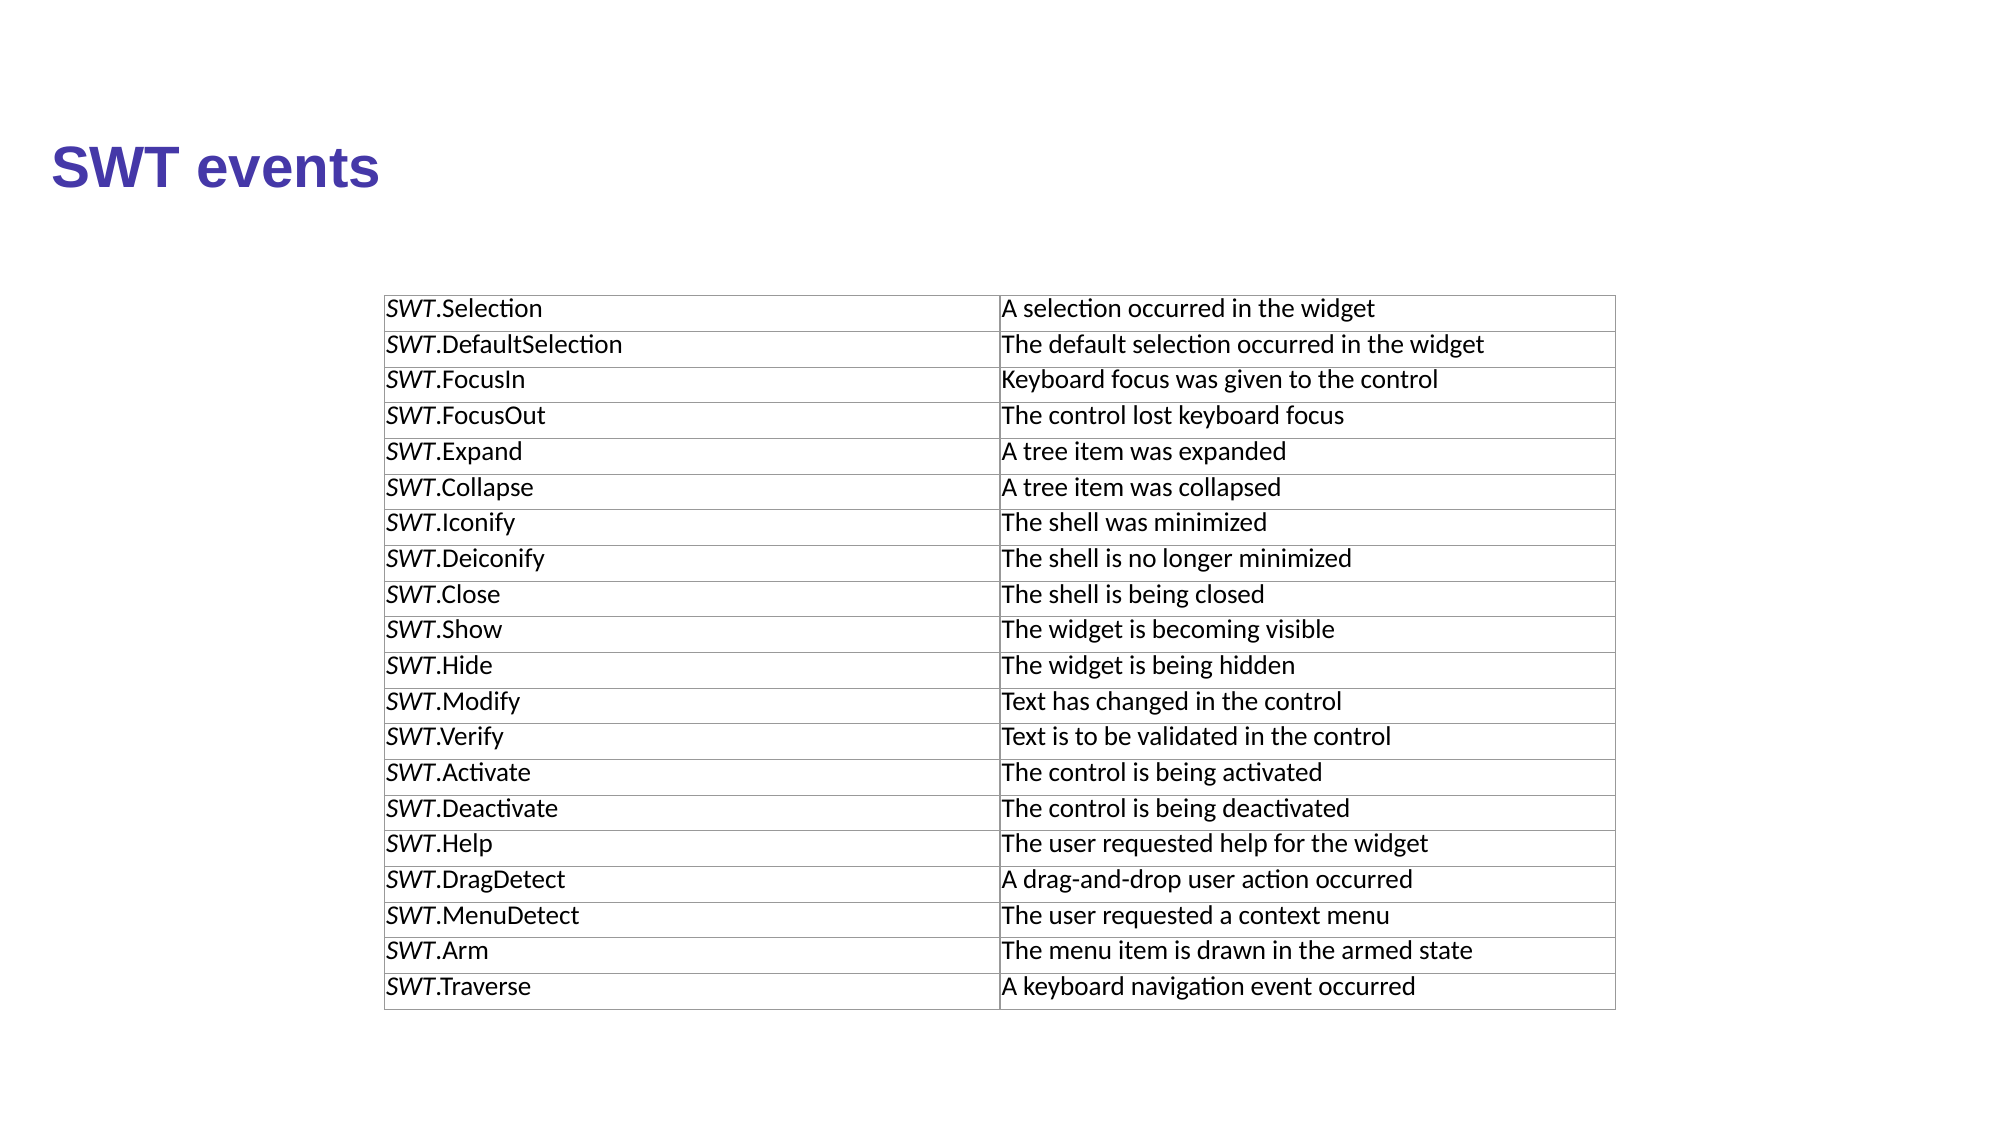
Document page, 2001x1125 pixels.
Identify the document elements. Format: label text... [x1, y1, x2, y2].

table_cell The shell is no longer minimized [1001, 546, 1615, 581]
table_cell SWT.Deiconify [385, 546, 999, 581]
table_cell SWT.DragDetect [385, 867, 999, 902]
table_cell SWT.Traverse [385, 974, 999, 1009]
table_cell SWT.Modify [385, 689, 999, 723]
table_cell SWT.Close [385, 582, 999, 616]
table_cell SWT.Show [385, 617, 999, 652]
table_cell The user requested a context menu [1001, 903, 1615, 937]
table_cell SWT.FocusIn [385, 368, 999, 402]
table_cell SWT.Collapse [385, 475, 999, 509]
table_cell The widget is becoming visible [1001, 617, 1615, 652]
table_cell Keyboard focus was given to the control [1001, 368, 1615, 402]
table_cell The default selection occurred in the widget [1001, 332, 1615, 367]
table_cell SWT.Arm [385, 938, 999, 973]
table_cell The widget is being hidden [1001, 653, 1615, 688]
table_cell SWT.Activate [385, 760, 999, 795]
table_cell SWT.Verify [385, 724, 999, 759]
table_cell A drag-and-drop user action occurred [1001, 867, 1615, 902]
table_cell SWT.Expand [385, 439, 999, 474]
table_header A selection occurred in the widget [1001, 296, 1615, 331]
table_cell SWT.Help [385, 831, 999, 866]
table_cell The control lost keyboard focus [1001, 403, 1615, 438]
table_cell The control is being activated [1001, 760, 1615, 795]
table_cell SWT.FocusOut [385, 403, 999, 438]
table_cell A tree item was expanded [1001, 439, 1615, 474]
title SWT events [36, 59, 1762, 278]
table_cell A tree item was collapsed [1001, 475, 1615, 509]
table_cell Text has changed in the control [1001, 689, 1615, 723]
table_cell Text is to be validated in the control [1001, 724, 1615, 759]
table_cell SWT.Deactivate [385, 796, 999, 830]
table_cell A keyboard navigation event occurred [1001, 974, 1615, 1009]
table_cell The control is being deactivated [1001, 796, 1615, 830]
table_cell The menu item is drawn in the armed state [1001, 938, 1615, 973]
table_cell The shell was minimized [1001, 510, 1615, 545]
table_cell The shell is being closed [1001, 582, 1615, 616]
table_cell SWT.MenuDetect [385, 903, 999, 937]
table_cell SWT.Iconify [385, 510, 999, 545]
table_cell The user requested help for the widget [1001, 831, 1615, 866]
table_cell SWT.DefaultSelection [385, 332, 999, 367]
table_header SWT.Selection [385, 296, 999, 331]
table_cell SWT.Hide [385, 653, 999, 688]
